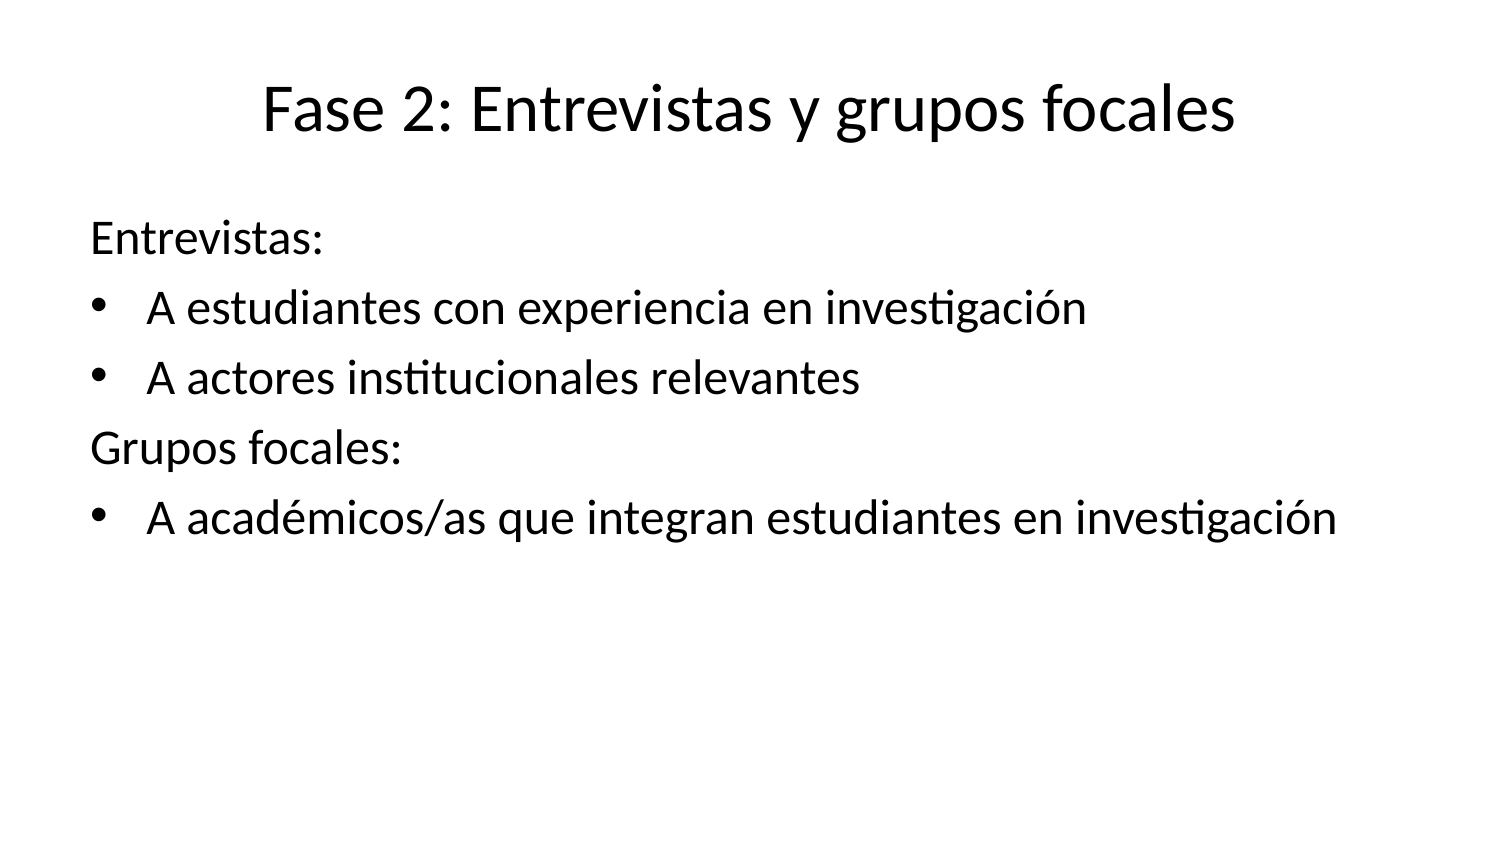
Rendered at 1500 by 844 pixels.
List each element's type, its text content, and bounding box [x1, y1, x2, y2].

list Entrevistas: A estudiantes con experiencia en investigación A actores institucionales relevantes Grupos focales: A académicos/as que integran estudiantes en investigación [75, 196, 1425, 754]
title Fase 2: Entrevistas y grupos focales [75, 33, 1425, 175]
